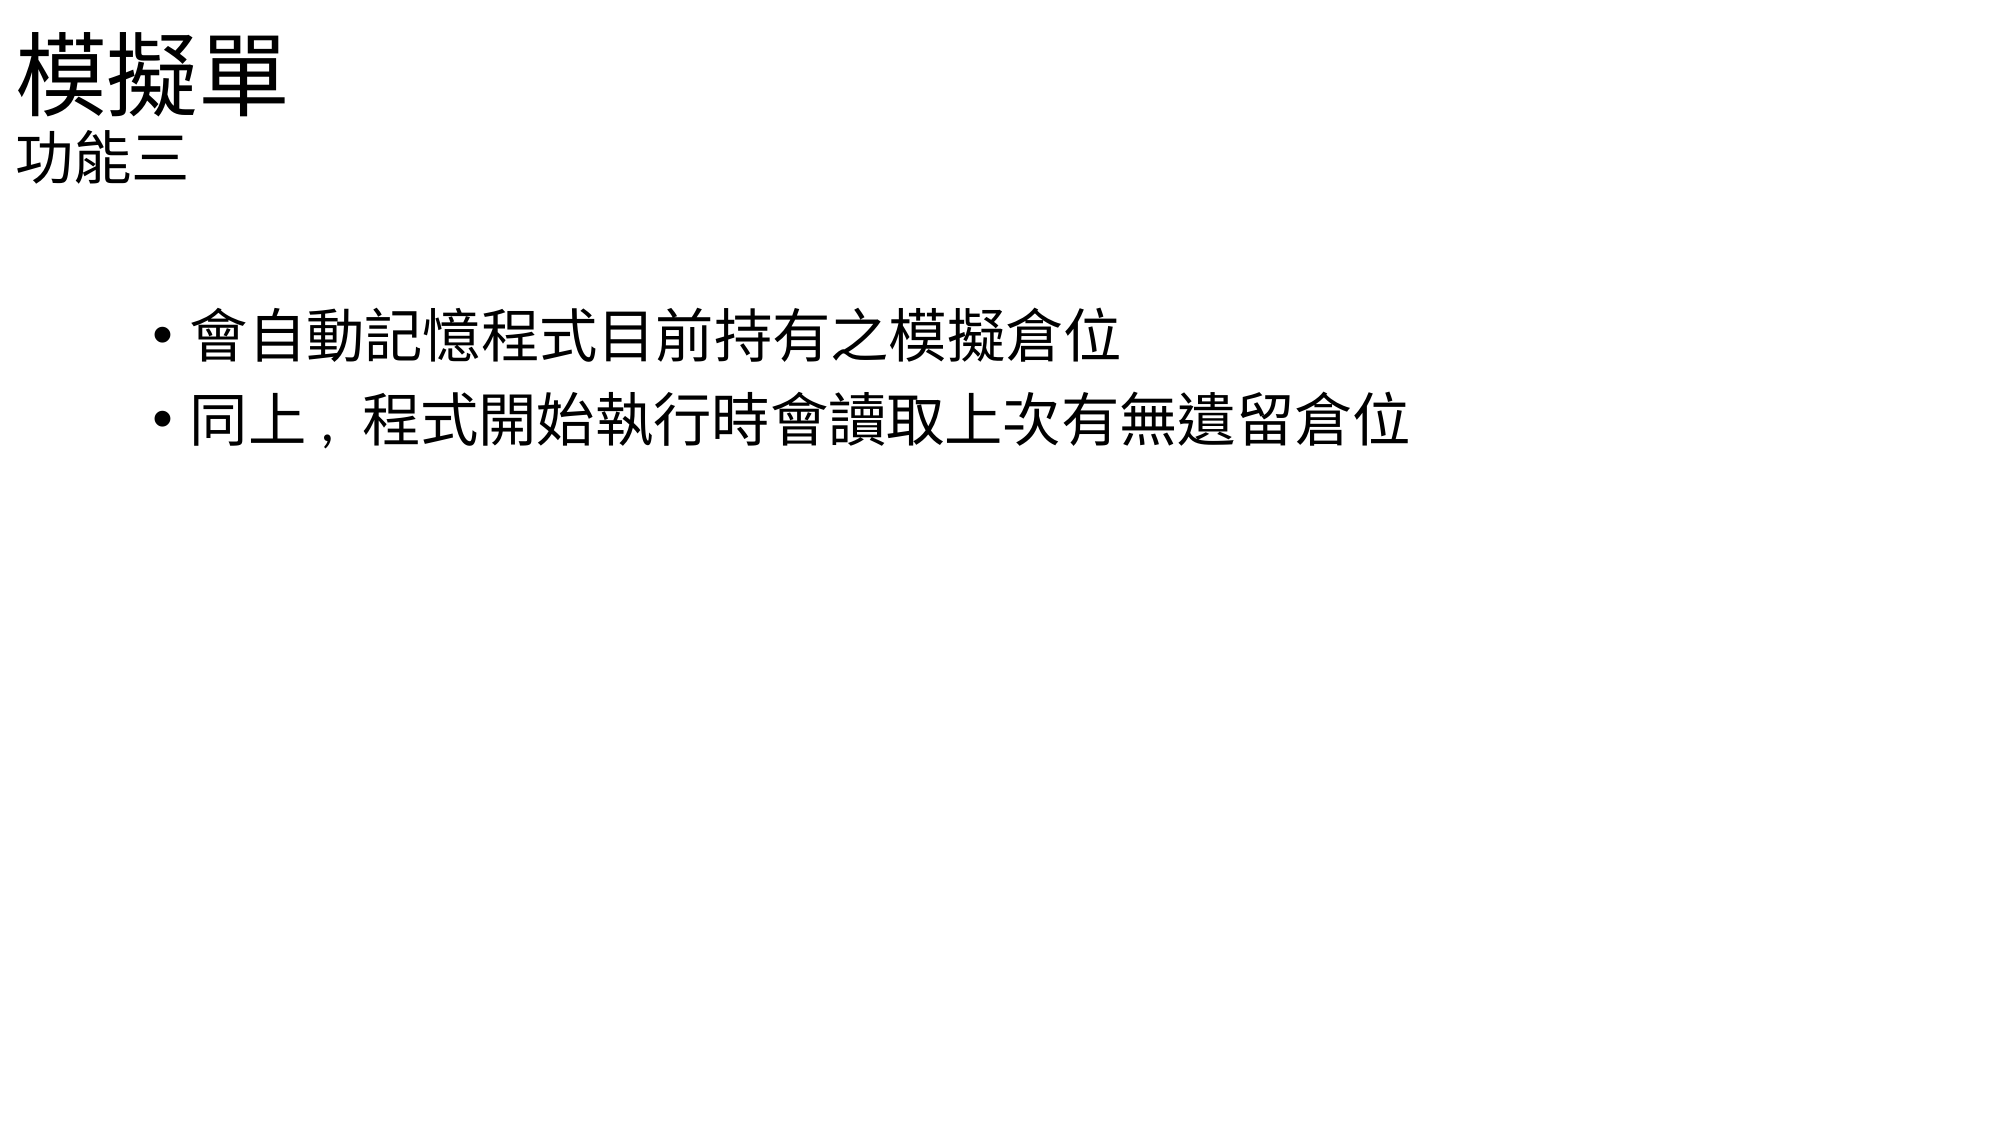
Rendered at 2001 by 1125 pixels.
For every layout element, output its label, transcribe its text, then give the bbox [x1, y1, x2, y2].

list 會自動記憶程式目前持有之模擬倉位 同上, 程式開始執行時會讀取上次有無遺留倉位 [137, 299, 1863, 1014]
text_box 模擬單 功能三 [0, 2, 1725, 220]
